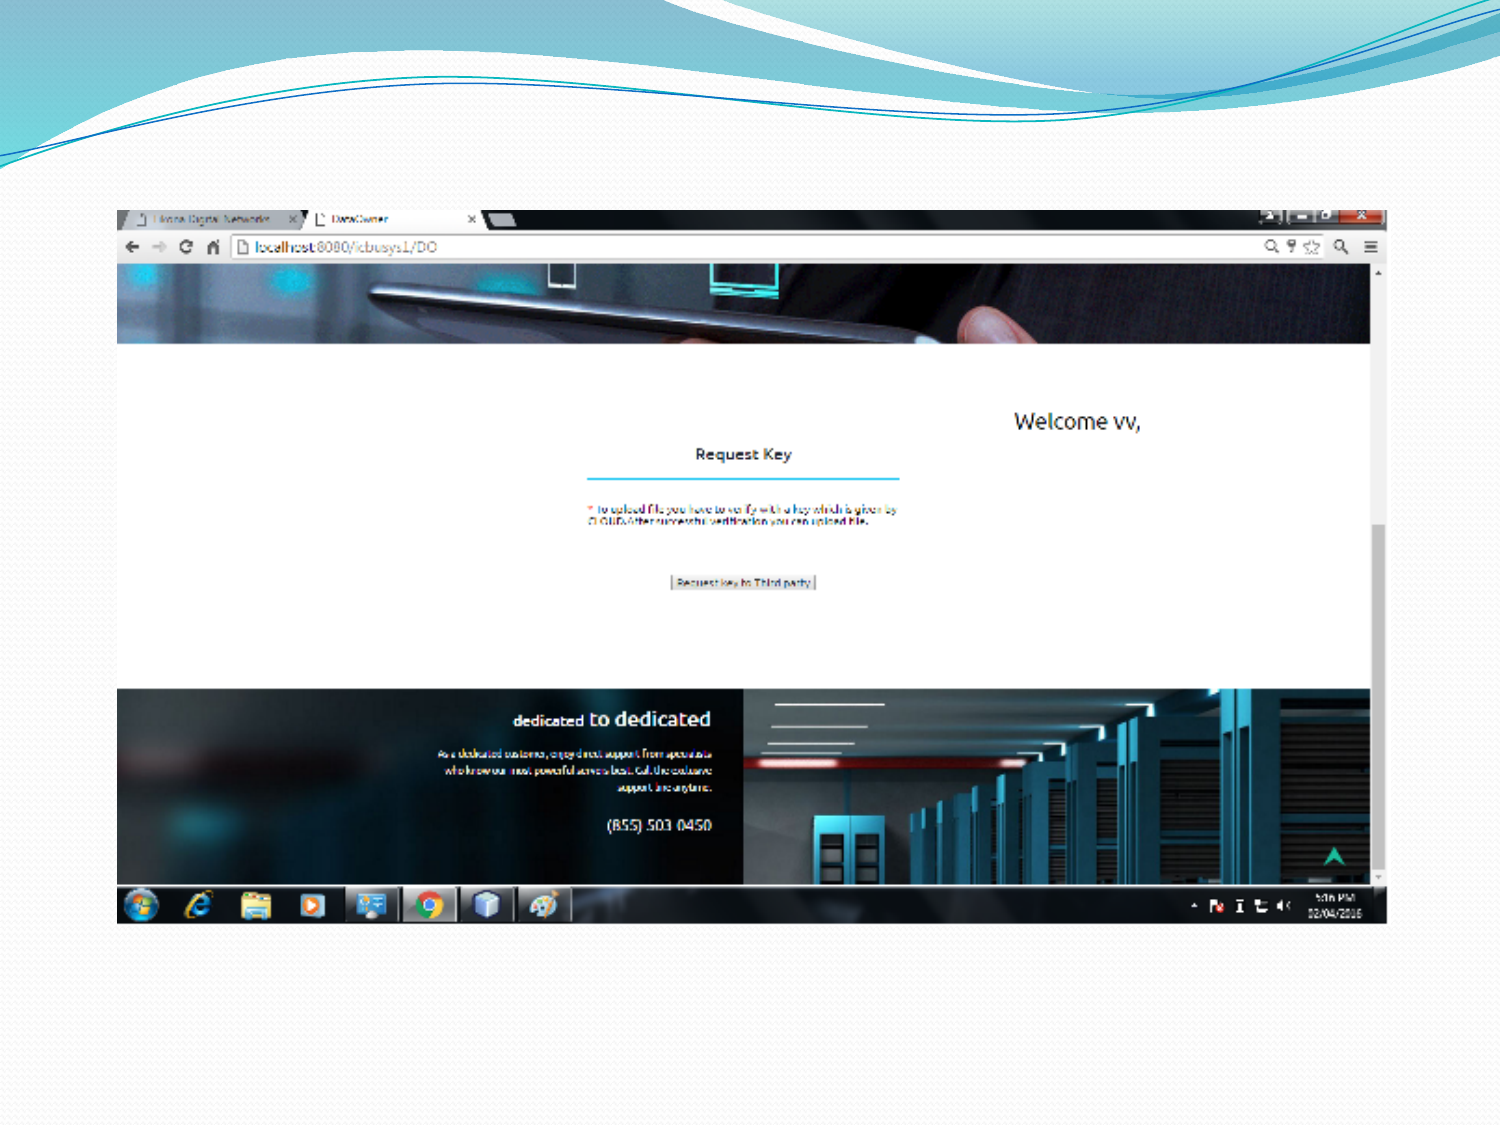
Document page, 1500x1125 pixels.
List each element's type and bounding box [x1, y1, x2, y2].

picture [116, 210, 1391, 927]
